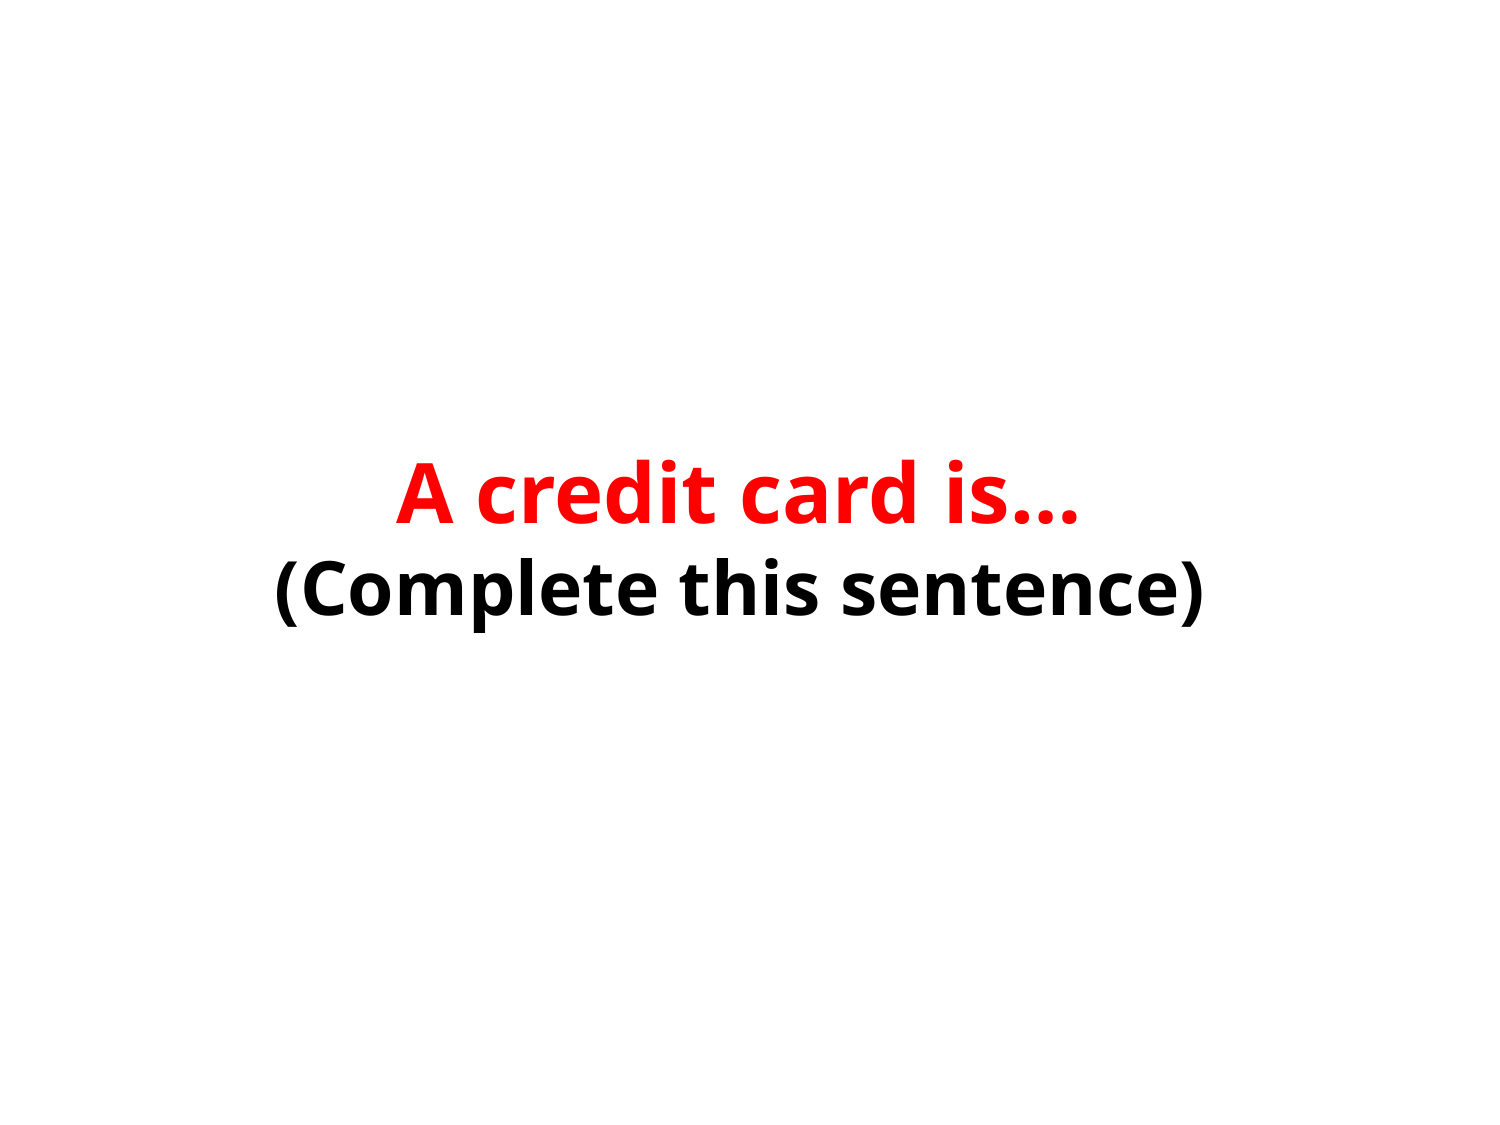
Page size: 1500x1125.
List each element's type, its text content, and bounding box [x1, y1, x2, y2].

text_box A credit card is… (Complete this sentence) [0, 432, 1500, 638]
